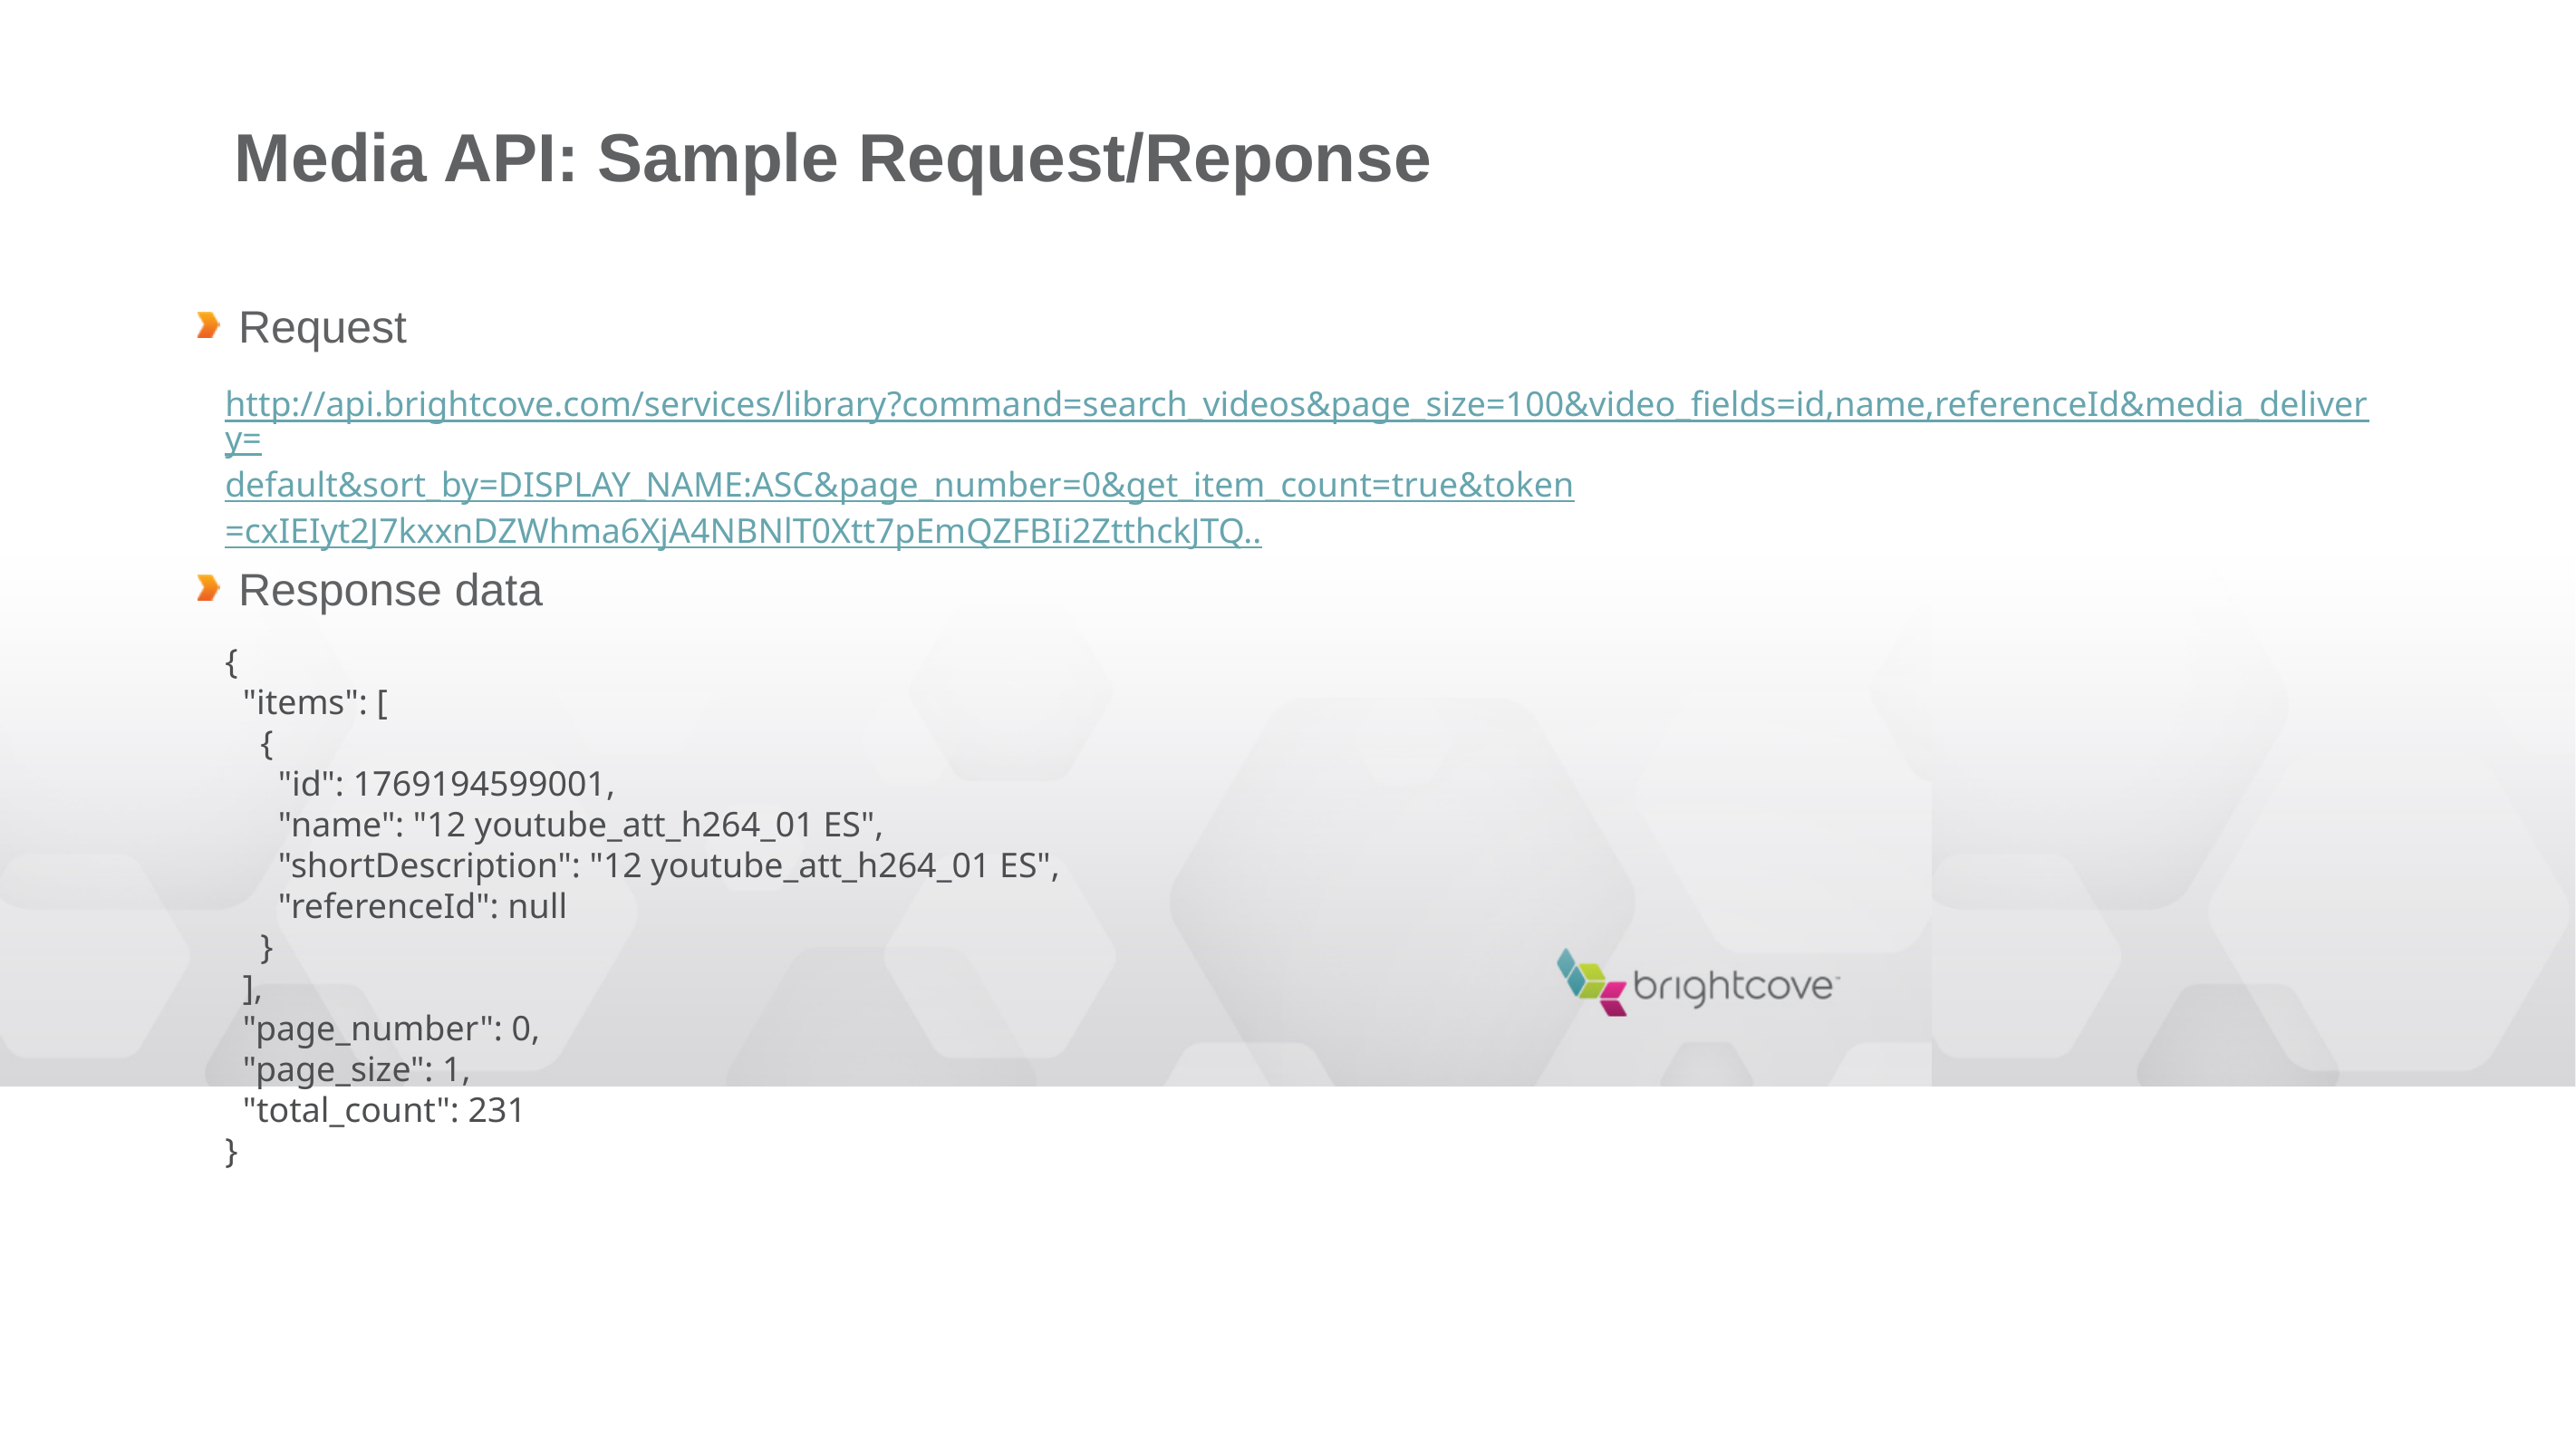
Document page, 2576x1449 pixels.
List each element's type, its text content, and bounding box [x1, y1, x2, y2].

picture [0, 0, 2576, 1449]
title Media API: Sample Request/Reponse [211, 46, 2366, 263]
list Request Response data [174, 285, 2369, 1209]
text_box { "items": [ { "id": 1769194599001, "name": "12 youtube_att_h264_01 ES", "shortDescription": "12 youtube_att_h264_01 ES", "referenceId": null } ], "page_number": 0, "page_size": 1, "total_count": 231 } [211, 633, 2389, 1177]
text_box http://api.brightcove.com/services/library?command=search_videos&page_size=100&video_fields=id,name,referenceId&media_delivery=default&sort_by=DISPLAY_NAME:ASC&page_number=0&get_item_count=true&token=cxIEIyt2J7kxxnDZWhma6XjA4NBNlT0Xtt7pEmQZFBIi2ZtthckJTQ.. [211, 376, 2389, 528]
